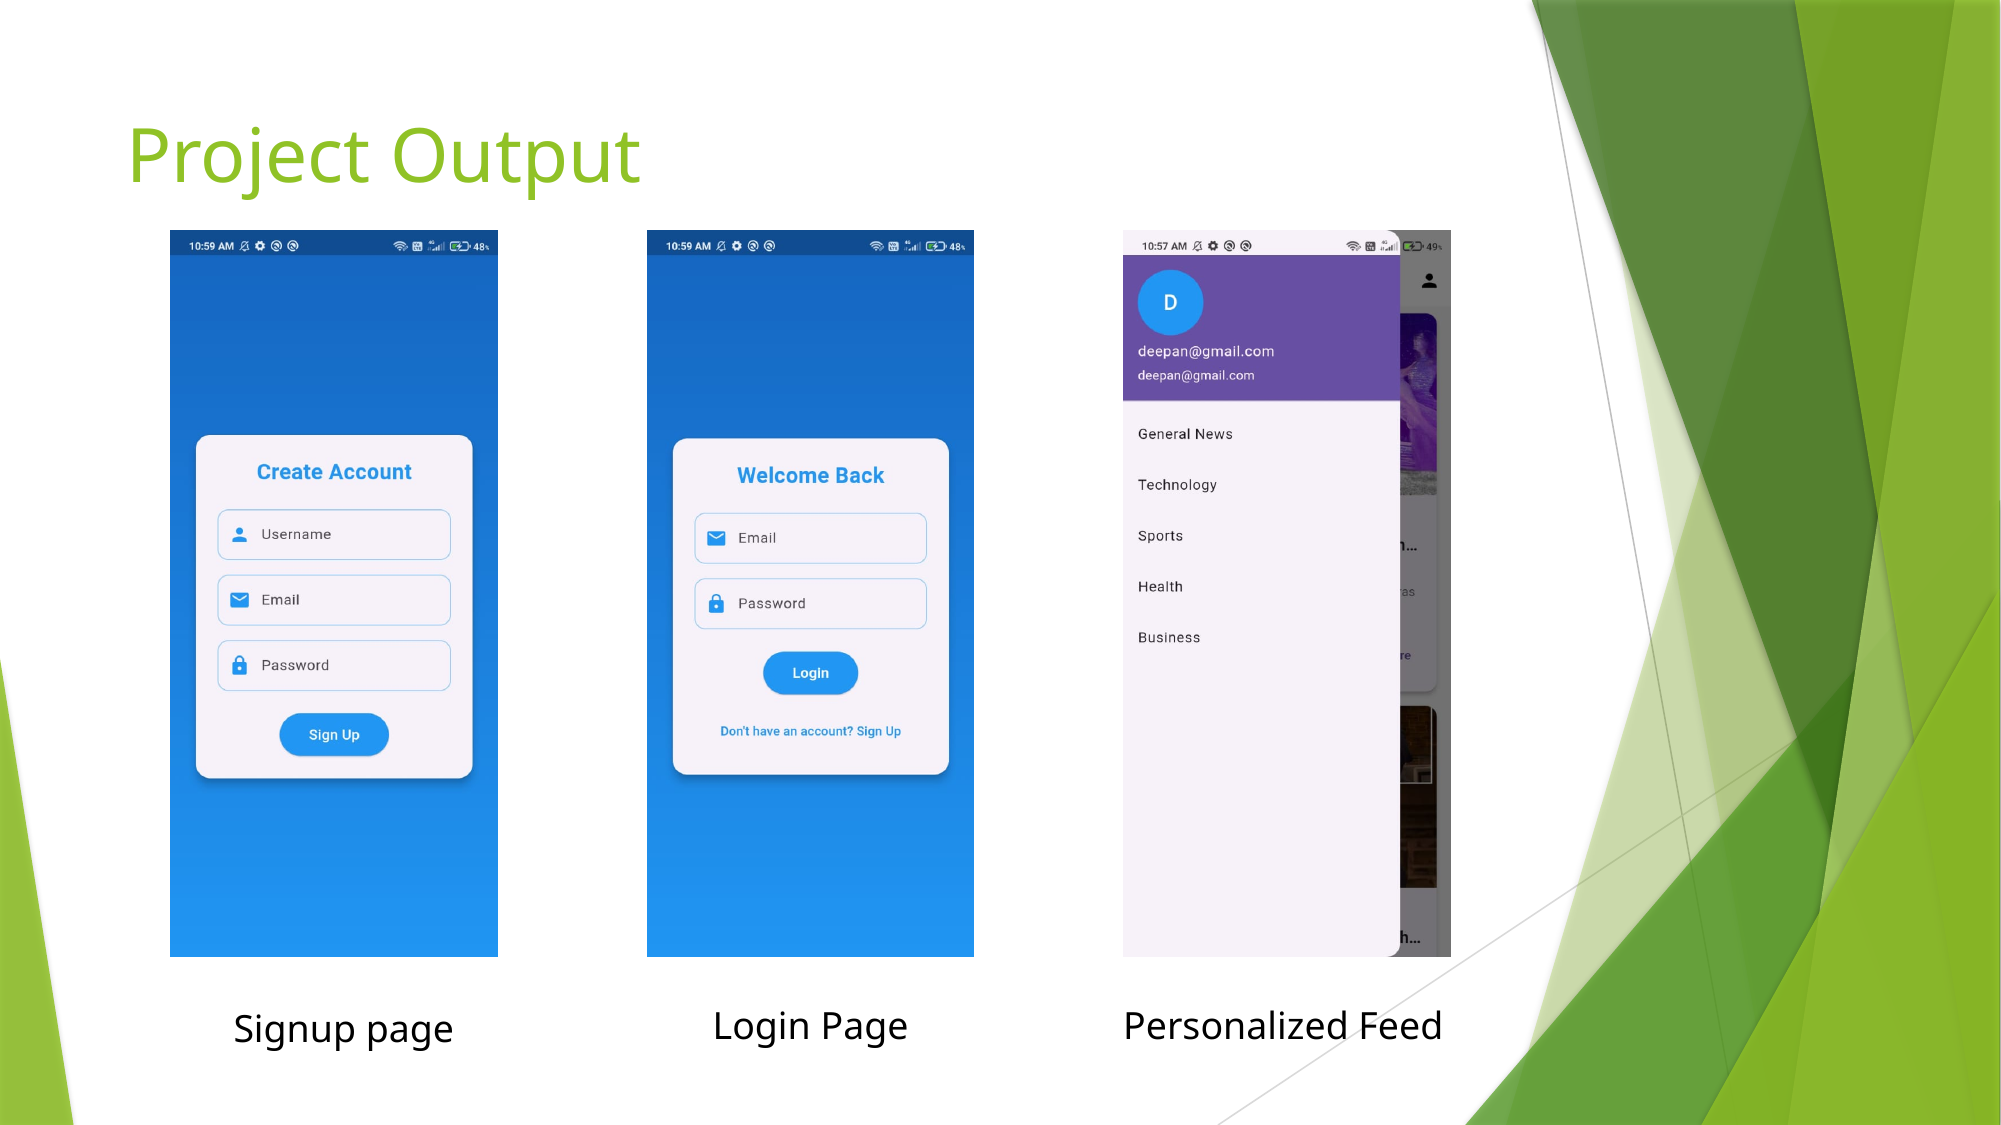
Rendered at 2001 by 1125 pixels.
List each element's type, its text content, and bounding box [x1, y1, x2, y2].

text_box Login Page [697, 994, 924, 1055]
text_box Personalized Feed [1108, 994, 1459, 1055]
picture [646, 229, 975, 957]
text_box Signup page [218, 997, 470, 1058]
picture [169, 229, 498, 957]
picture [1123, 229, 1451, 957]
title Project Output [111, 99, 1522, 231]
